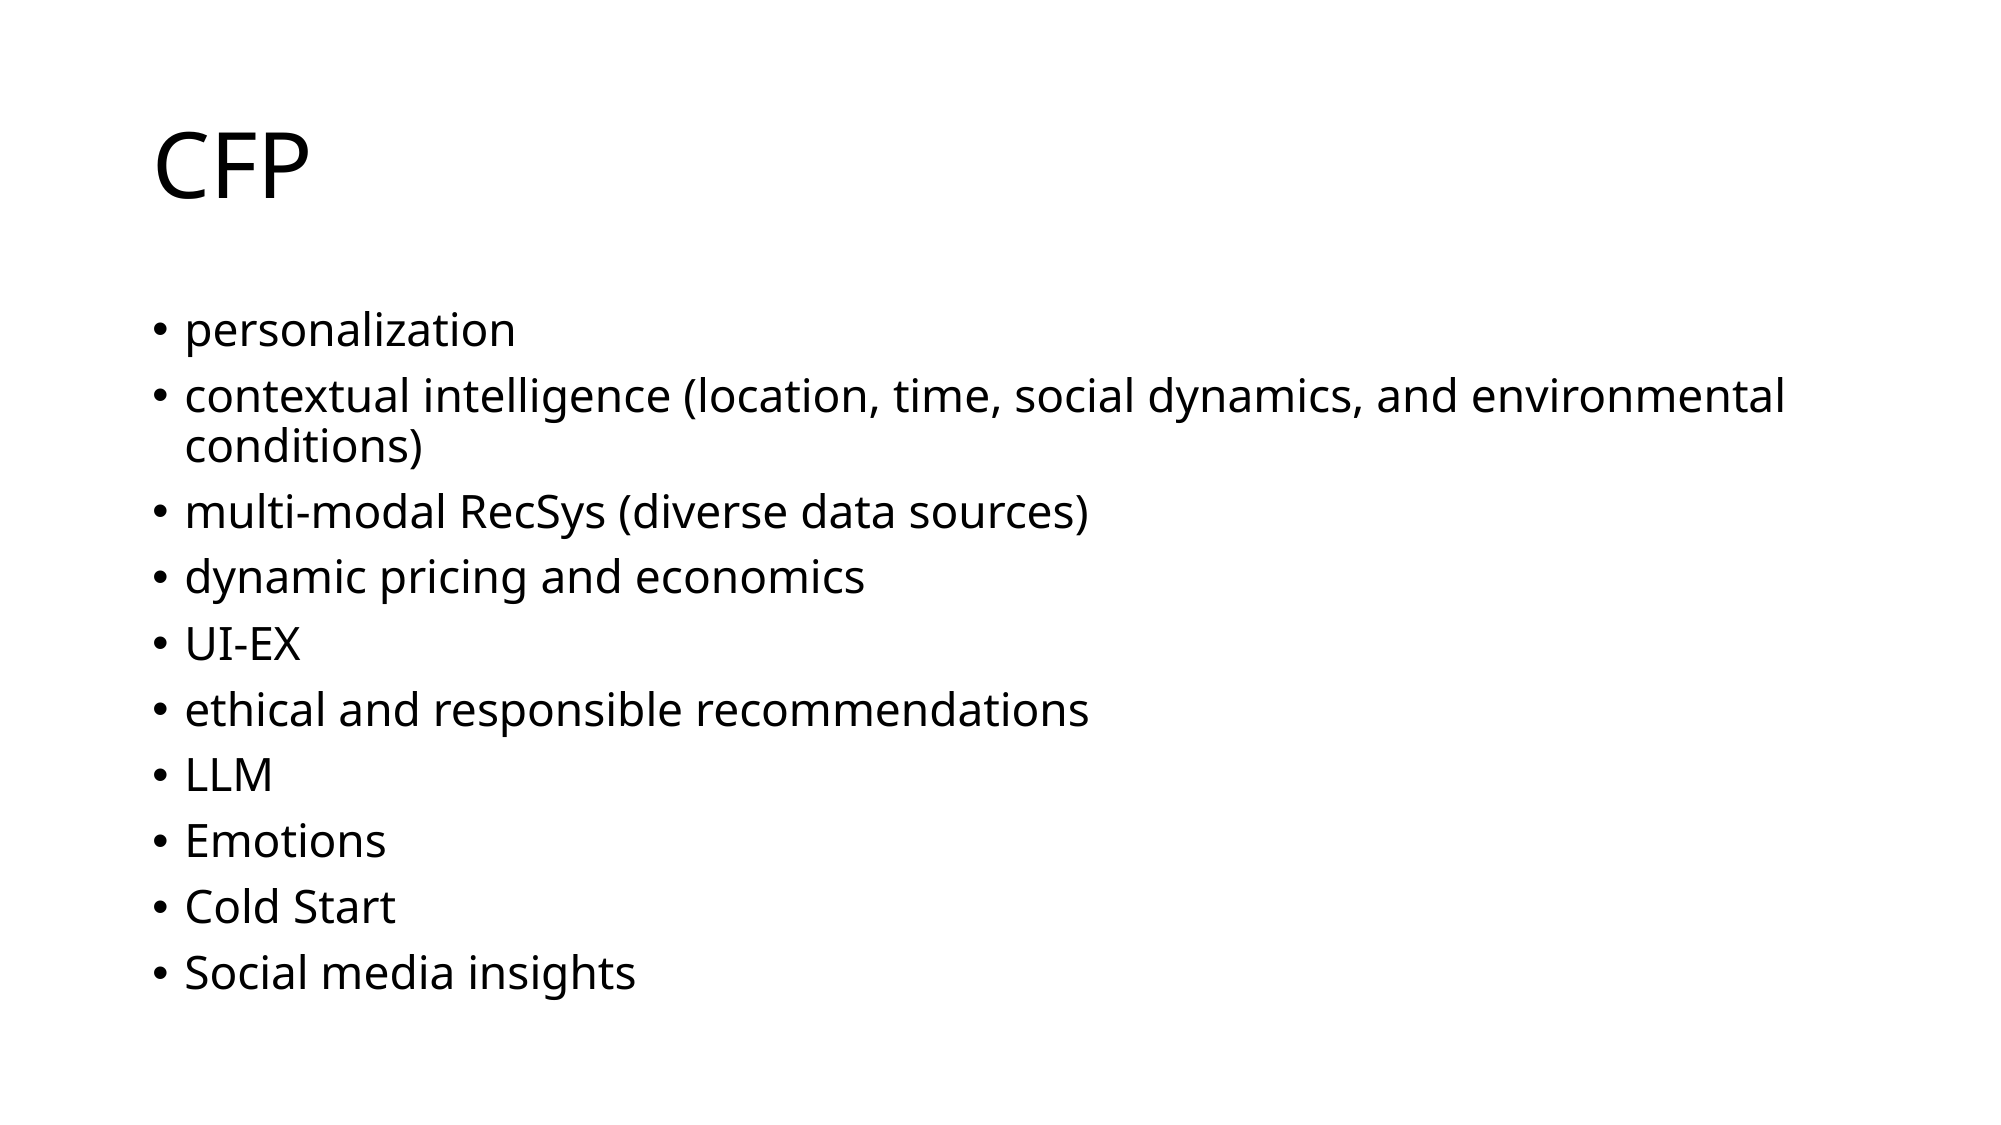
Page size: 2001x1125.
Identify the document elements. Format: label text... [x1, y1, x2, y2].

list personalization contextual intelligence (location, time, social dynamics, and environmental conditions) multi-modal RecSys (diverse data sources) dynamic pricing and economics UI-EX ethical and responsible recommendations LLM Emotions Cold Start Social media insights [137, 299, 1863, 1014]
title CFP [137, 59, 1863, 278]
